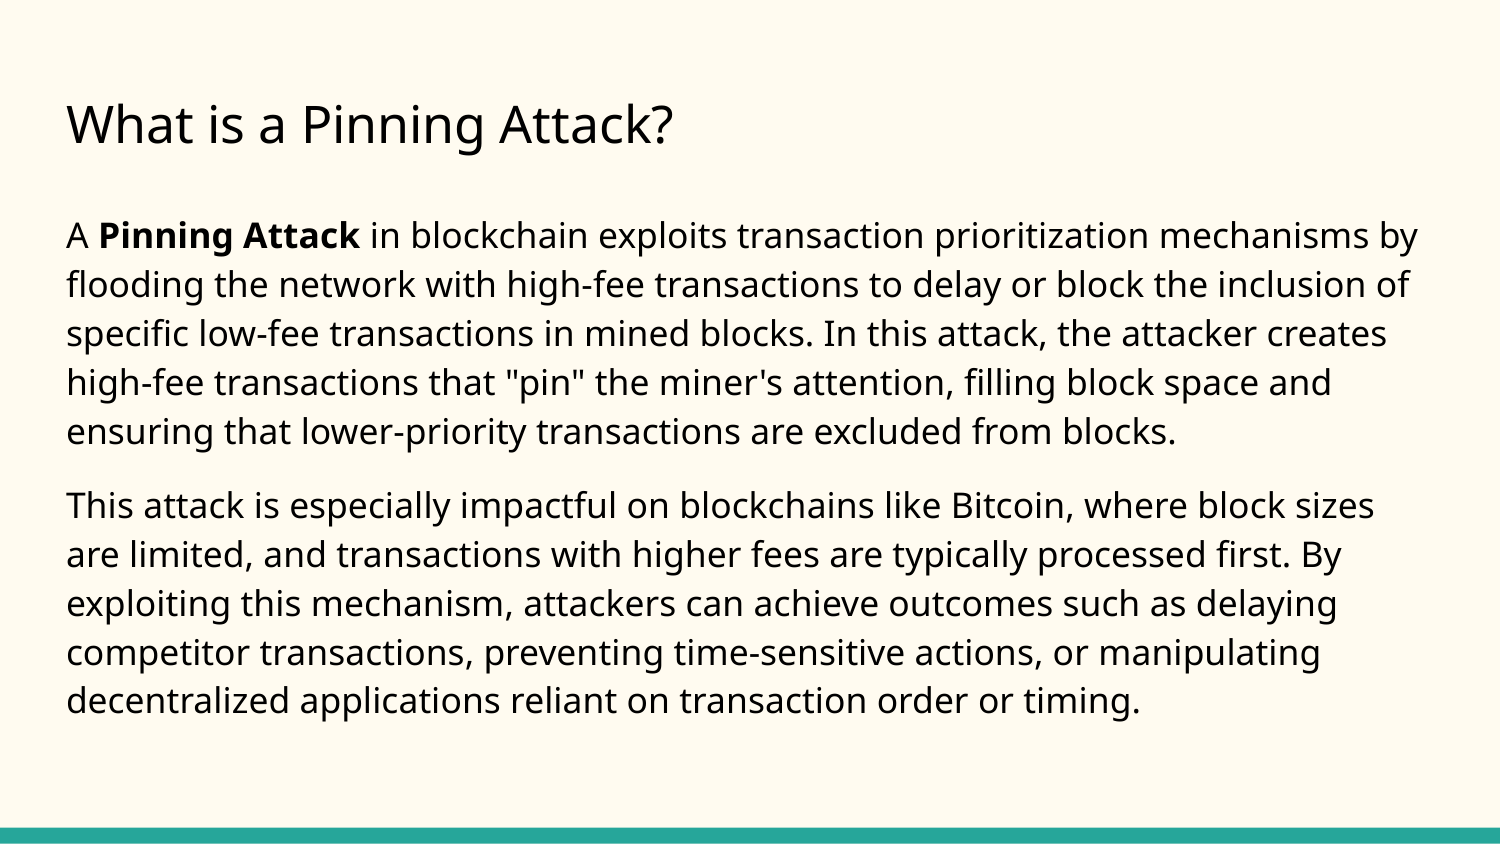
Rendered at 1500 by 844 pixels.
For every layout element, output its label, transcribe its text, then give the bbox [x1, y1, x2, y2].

list A Pinning Attack in blockchain exploits transaction prioritization mechanisms by flooding the network with high-fee transactions to delay or block the inclusion of specific low-fee transactions in mined blocks. In this attack, the attacker creates high-fee transactions that "pin" the miner's attention, filling block space and ensuring that lower-priority transactions are excluded from blocks. This attack is especially impactful on blockchains like Bitcoin, where block sizes are limited, and transactions with higher fees are typically processed first. By exploiting this mechanism, attackers can achieve outcomes such as delaying competitor transactions, preventing time-sensitive actions, or manipulating decentralized applications reliant on transaction order or timing. [51, 192, 1449, 750]
title What is a Pinning Attack? [51, 72, 1449, 174]
